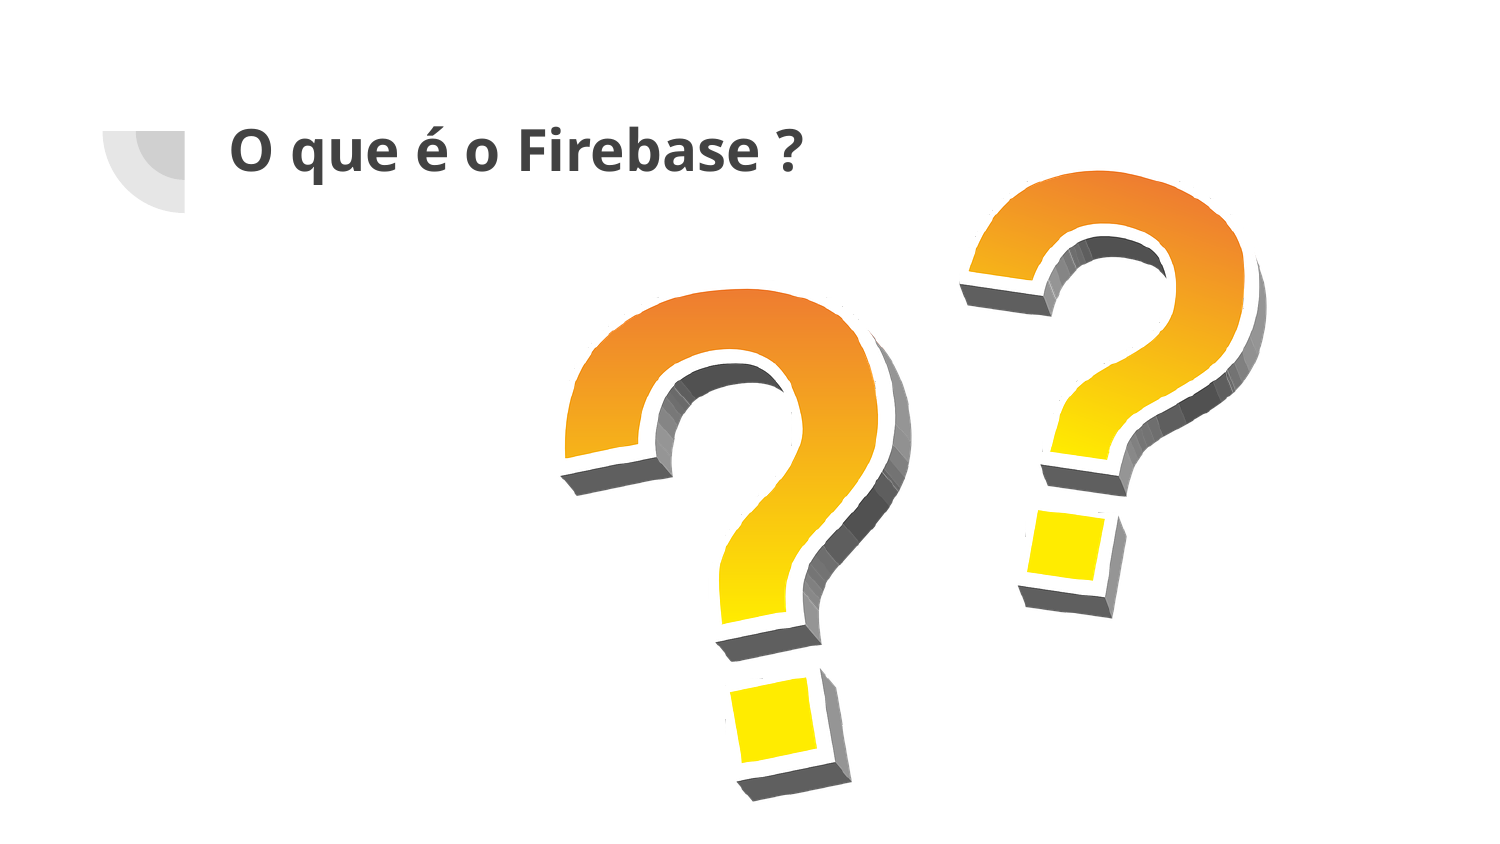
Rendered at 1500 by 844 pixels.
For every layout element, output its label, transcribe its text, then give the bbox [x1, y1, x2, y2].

title O que é o Firebase ? [213, 98, 1368, 263]
picture [558, 165, 1310, 844]
